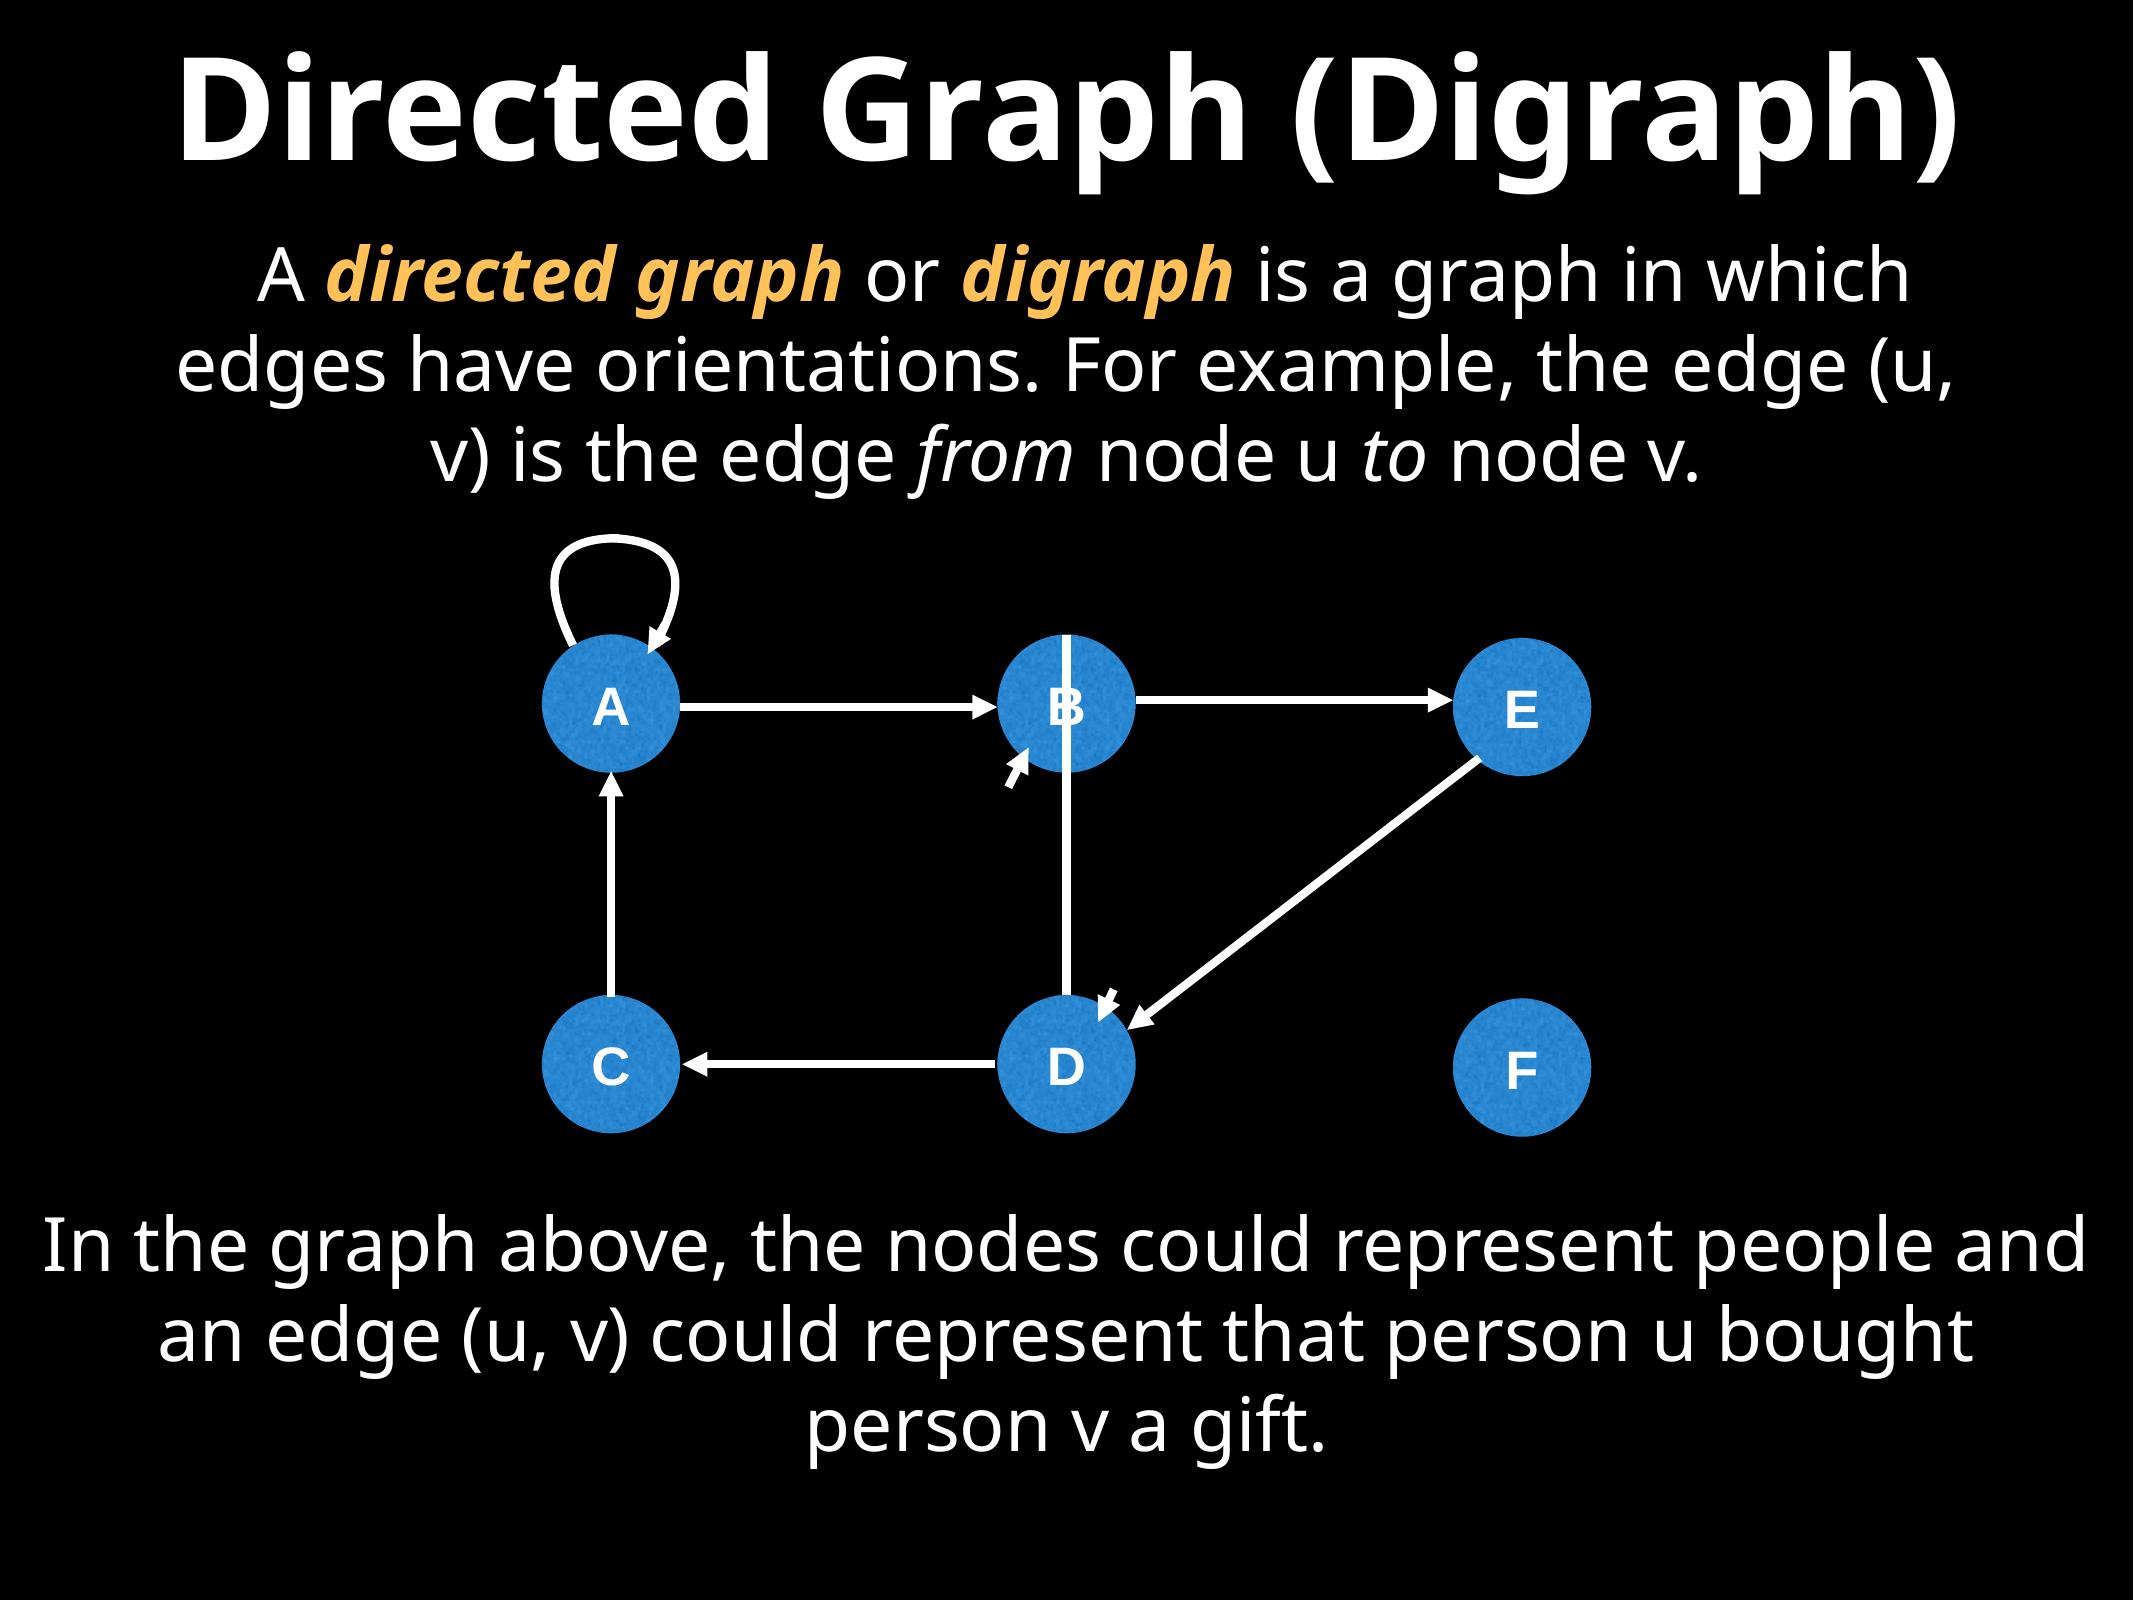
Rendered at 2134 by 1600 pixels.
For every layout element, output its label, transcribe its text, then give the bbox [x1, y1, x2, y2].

text_box In the graph above, the nodes could represent people and an edge (u, v) could represent that person u bought person v a gift. [23, 1188, 2110, 1476]
title Directed Graph (Digraph) [14, 7, 2119, 200]
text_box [541, 537, 1592, 1138]
text_box A directed graph or digraph is a graph in which edges have orientations. For example, the edge (u, v) is the edge from node u to node v. [130, 218, 2004, 505]
